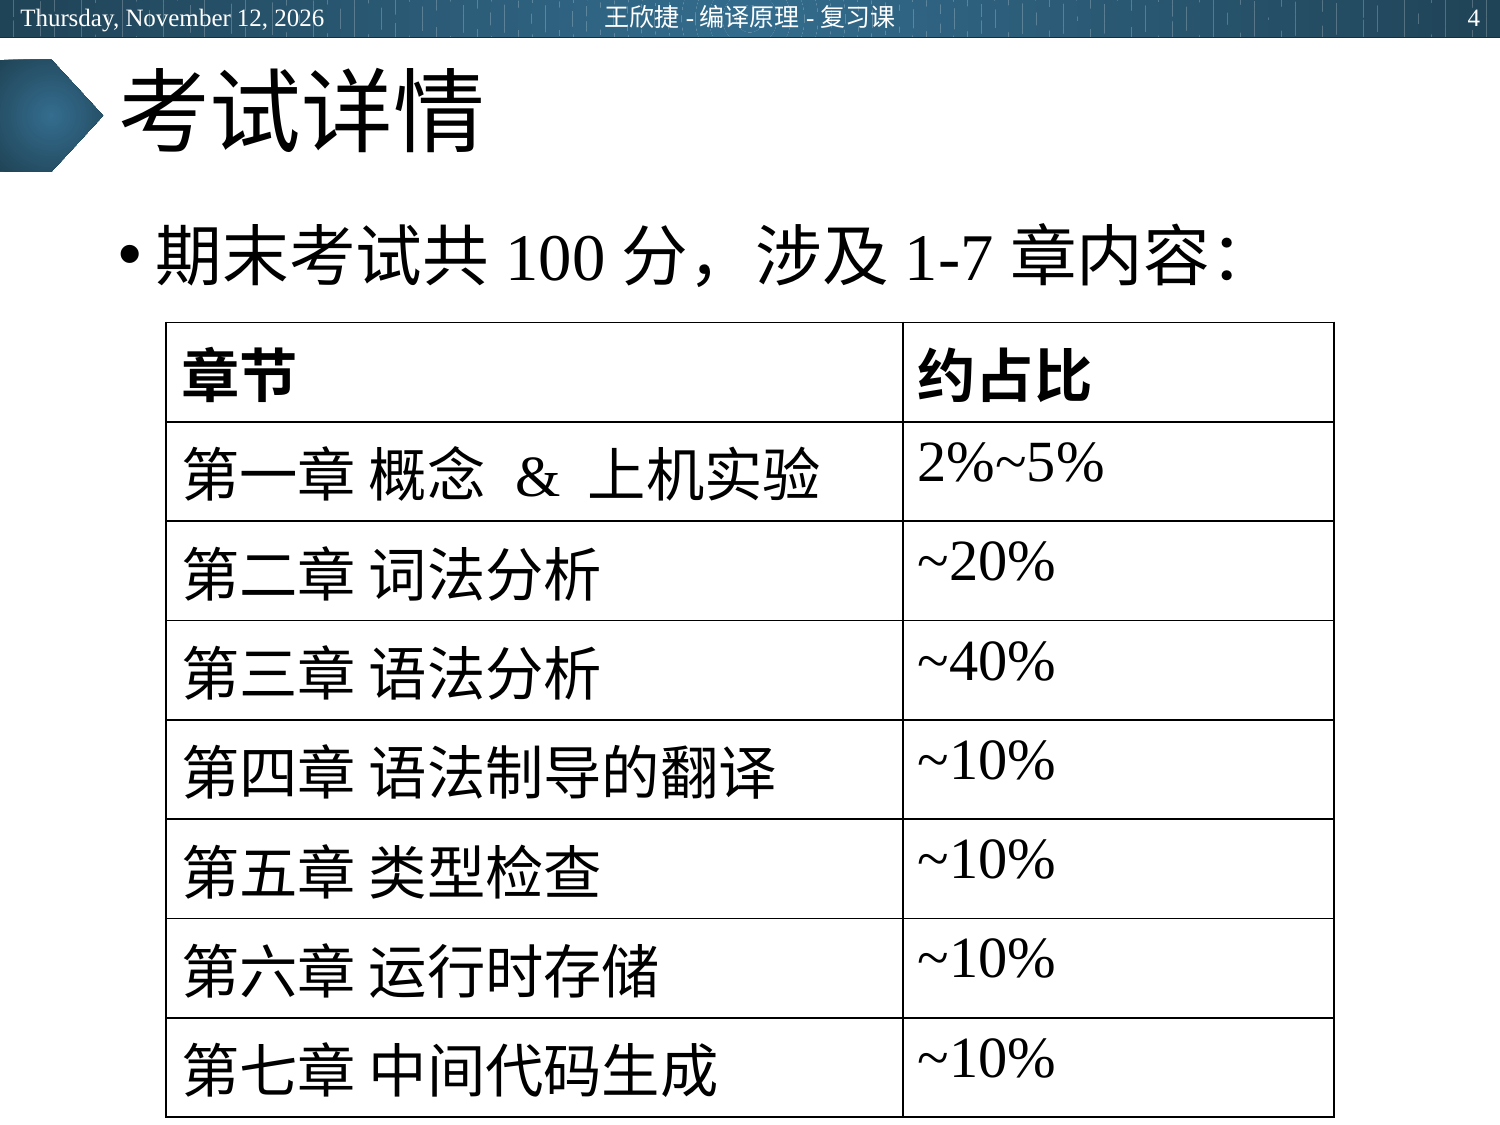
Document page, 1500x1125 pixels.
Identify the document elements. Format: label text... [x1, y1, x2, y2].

table_cell ~10% [904, 919, 1333, 1017]
title 考试详情 [103, 37, 1397, 194]
table_header 约占比 [904, 323, 1333, 421]
table_header 章节 [167, 323, 902, 421]
table_cell 第一章 概念 & 上机实验 [167, 423, 902, 520]
slide_number 4 [1157, 1, 1495, 32]
table_cell ~40% [904, 621, 1333, 719]
footer 王欣捷-编译原理-复习课 [496, 1, 1004, 32]
table_cell 第七章 中间代码生成 [167, 1019, 902, 1116]
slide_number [5, 1, 344, 32]
list 期末考试共100分，涉及1-7章内容： [103, 206, 1397, 1014]
table_cell 第三章 语法分析 [167, 621, 902, 719]
table_cell 第五章 类型检查 [167, 820, 902, 918]
table_cell 第二章 词法分析 [167, 522, 902, 620]
table_cell ~10% [904, 820, 1333, 918]
table_cell ~20% [904, 522, 1333, 620]
table_cell 第四章 语法制导的翻译 [167, 721, 902, 818]
table_cell ~10% [904, 721, 1333, 818]
table_cell ~10% [904, 1019, 1333, 1116]
table_cell 2%~5% [904, 423, 1333, 520]
table_cell 第六章 运行时存储 [167, 919, 902, 1017]
